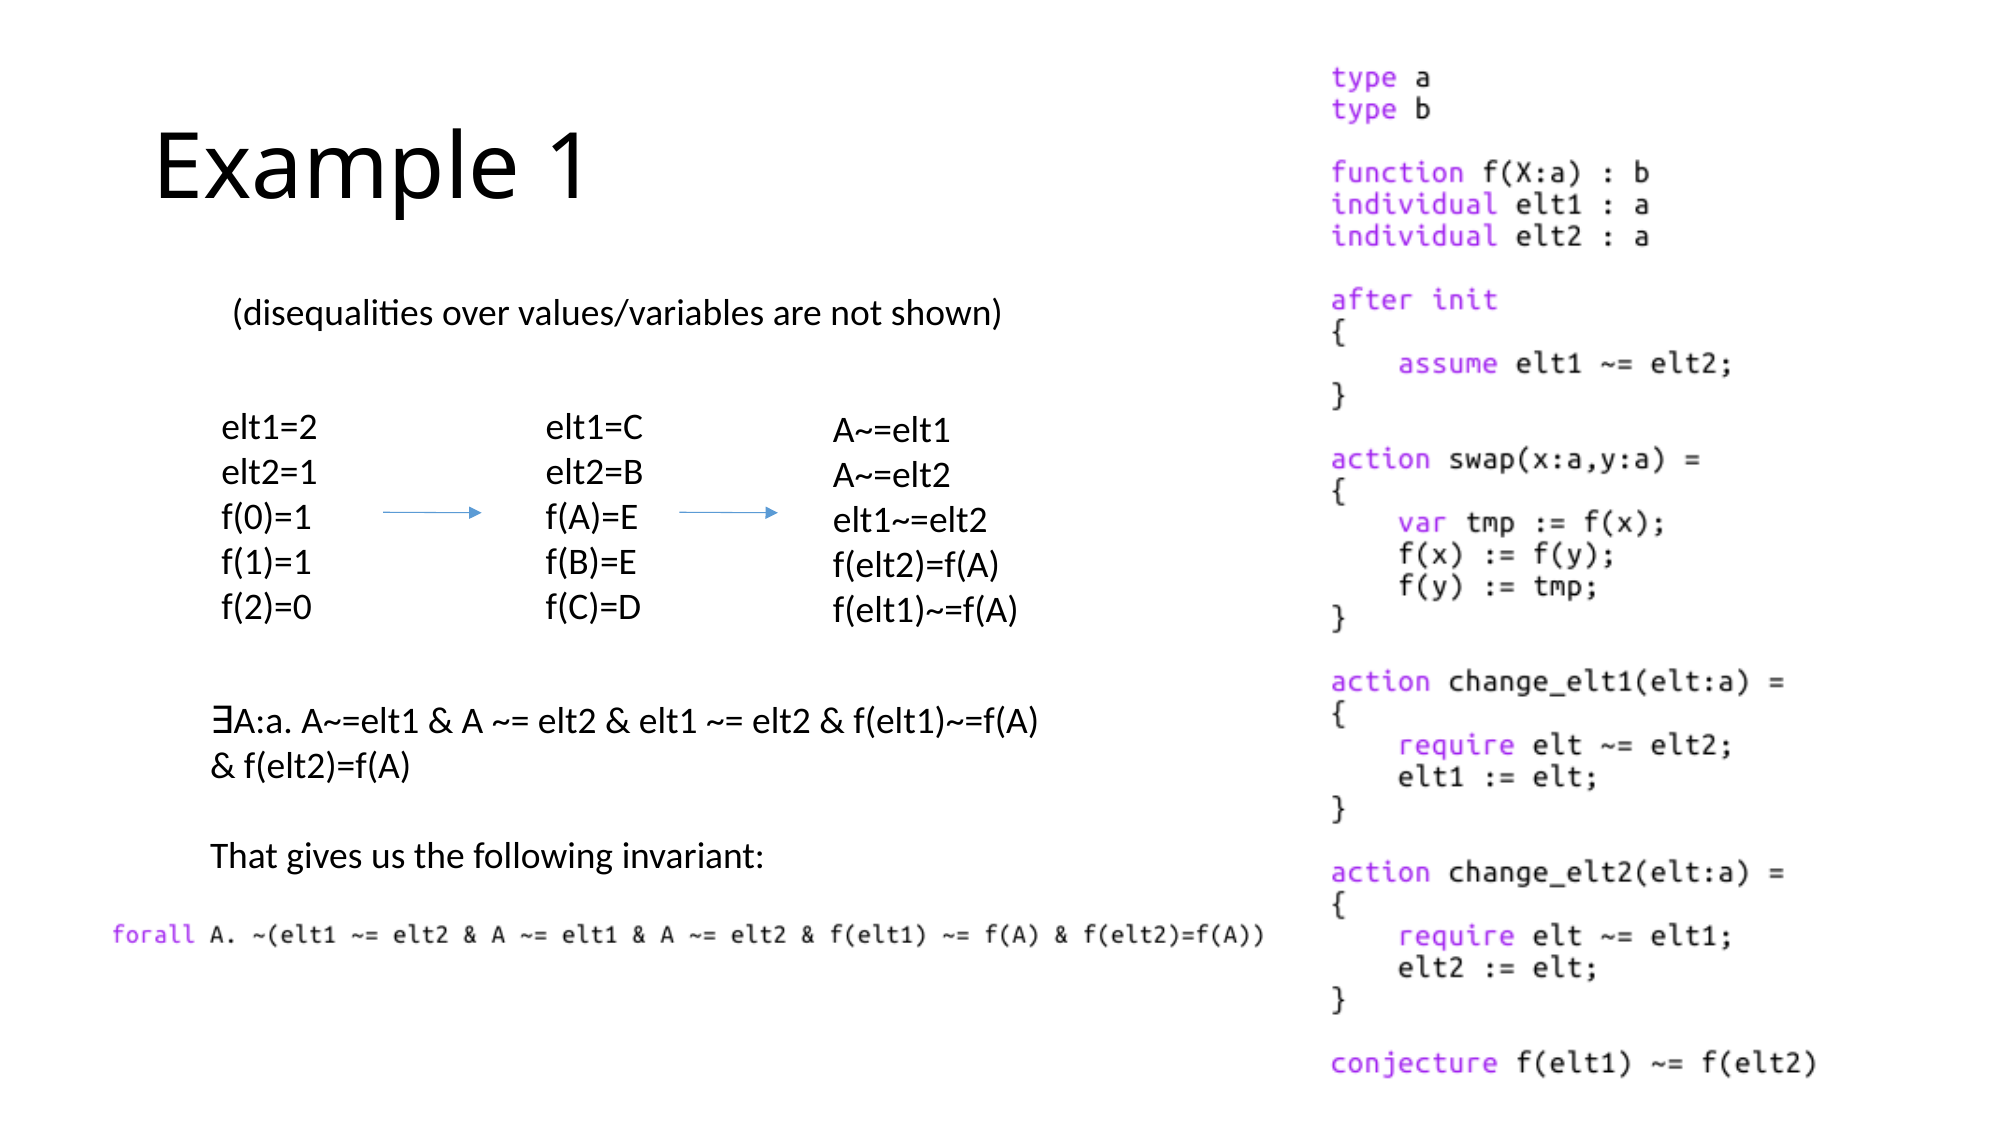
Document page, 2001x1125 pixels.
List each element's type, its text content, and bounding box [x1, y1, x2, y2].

picture [1318, 59, 1863, 1080]
picture [109, 908, 1274, 965]
text_box (disequalities over values/variables are not shown) [217, 280, 1019, 341]
text_box elt1=C elt2=B f(A)=E f(B)=E f(C)=D [530, 394, 680, 635]
title Example 1 [137, 59, 1318, 278]
text_box ∃A:a. A~=elt1 & A ~= elt2 & elt1 ~= elt2 & f(elt1)~=f(A) & f(elt2)=f(A) That gives us the following invariant: [195, 688, 1164, 884]
text_box A~=elt1 A~=elt2 elt1~=elt2 f(elt2)=f(A) f(elt1)~=f(A) [818, 397, 1076, 638]
text_box elt1=2 elt2=1 f(0)=1 f(1)=1 f(2)=0 [206, 394, 433, 635]
